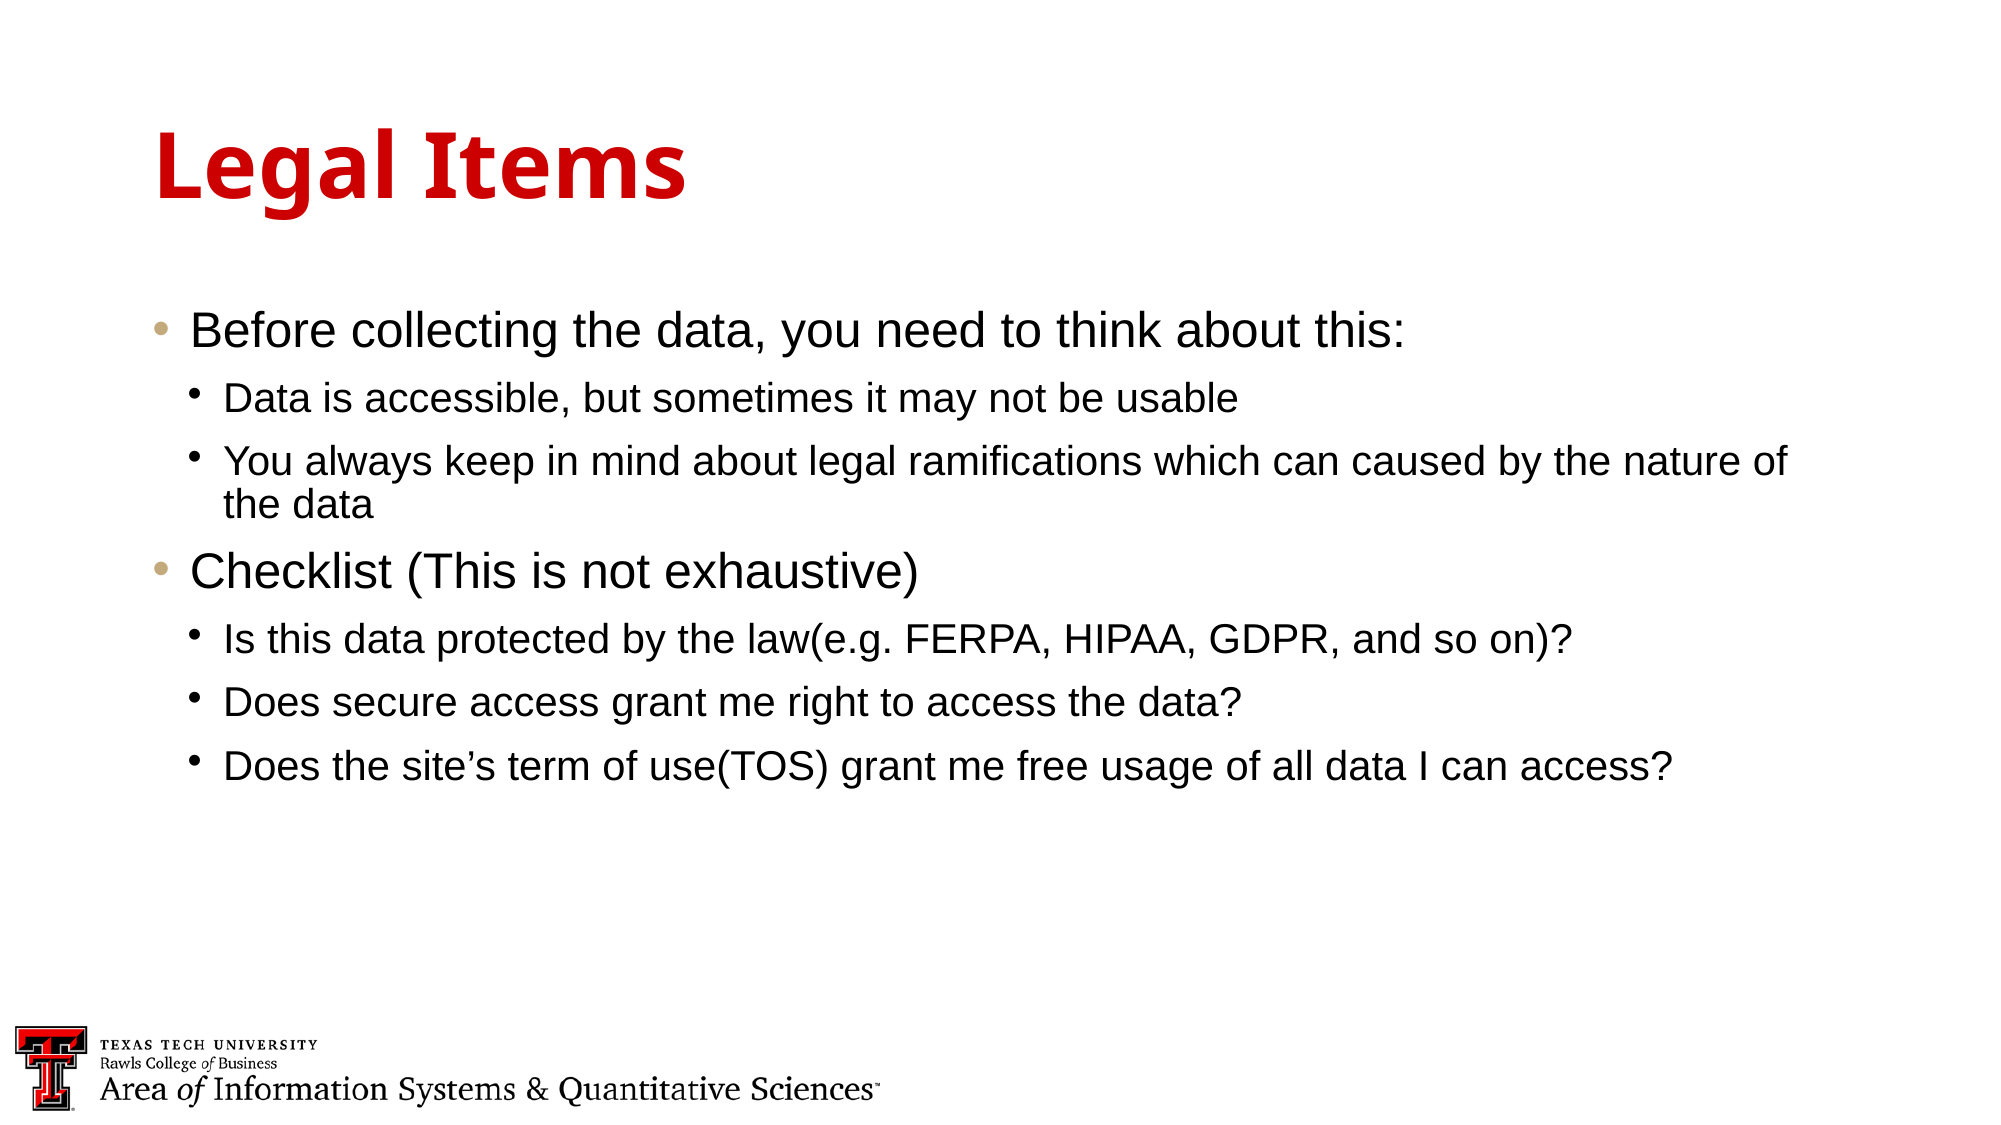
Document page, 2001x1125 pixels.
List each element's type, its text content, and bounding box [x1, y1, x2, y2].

text_box Legal Items [137, 59, 1863, 277]
text_box Before collecting the data, you need to think about this: Data is accessible, but sometimes it may not be usable You always keep in mind about legal ramifications which can caused by the nature of the data Checklist (This is not exhaustive) Is this data protected by the law(e.g. FERPA, HIPAA, GDPR, and so on)? Does secure access grant me right to access the data? Does the site’s term of use(TOS) grant me free usage of all data I can access? [137, 299, 1863, 1013]
picture [0, 1011, 894, 1125]
